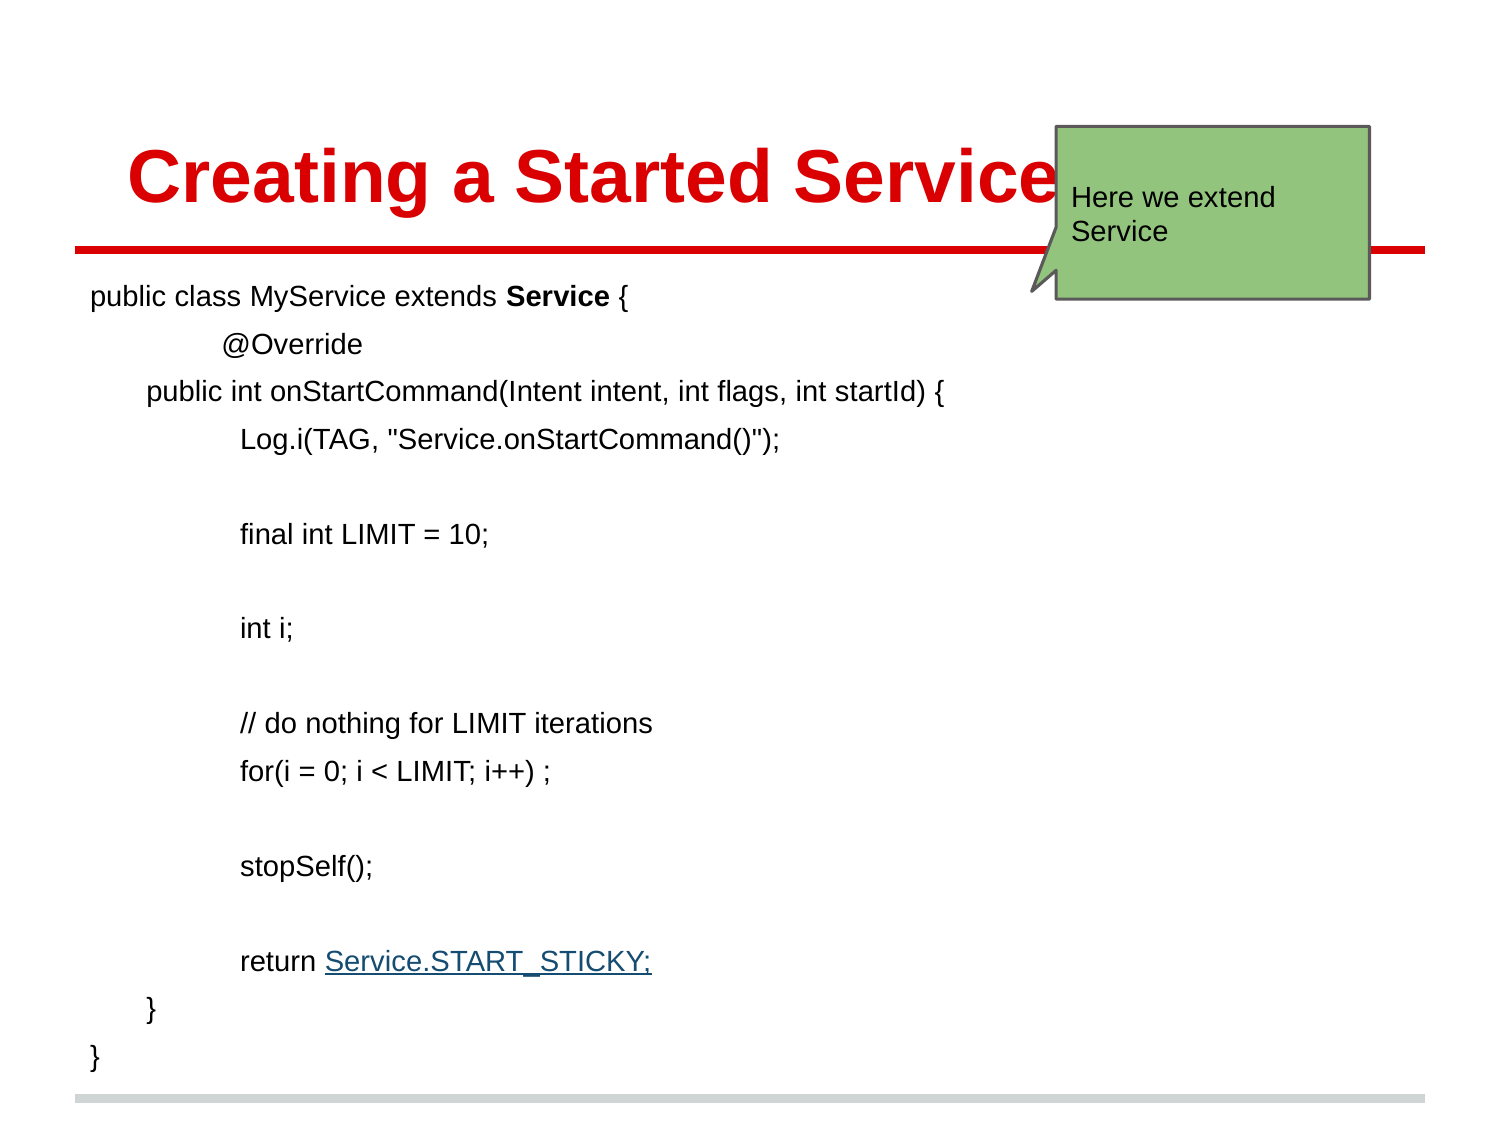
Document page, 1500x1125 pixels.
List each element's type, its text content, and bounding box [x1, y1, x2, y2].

list public class MyService extends Service { @Override public int onStartCommand(Intent intent, int flags, int startId) { Log.i(TAG, "Service.onStartCommand()"); final int LIMIT = 10; int i; // do nothing for LIMIT iterations for(i = 0; i < LIMIT; i++) ; stopSelf(); return Service.START_STICKY; } } [75, 262, 1425, 1078]
text_box Here we extend Service [1031, 126, 1370, 300]
title Creating a Started Service [75, 45, 1425, 233]
